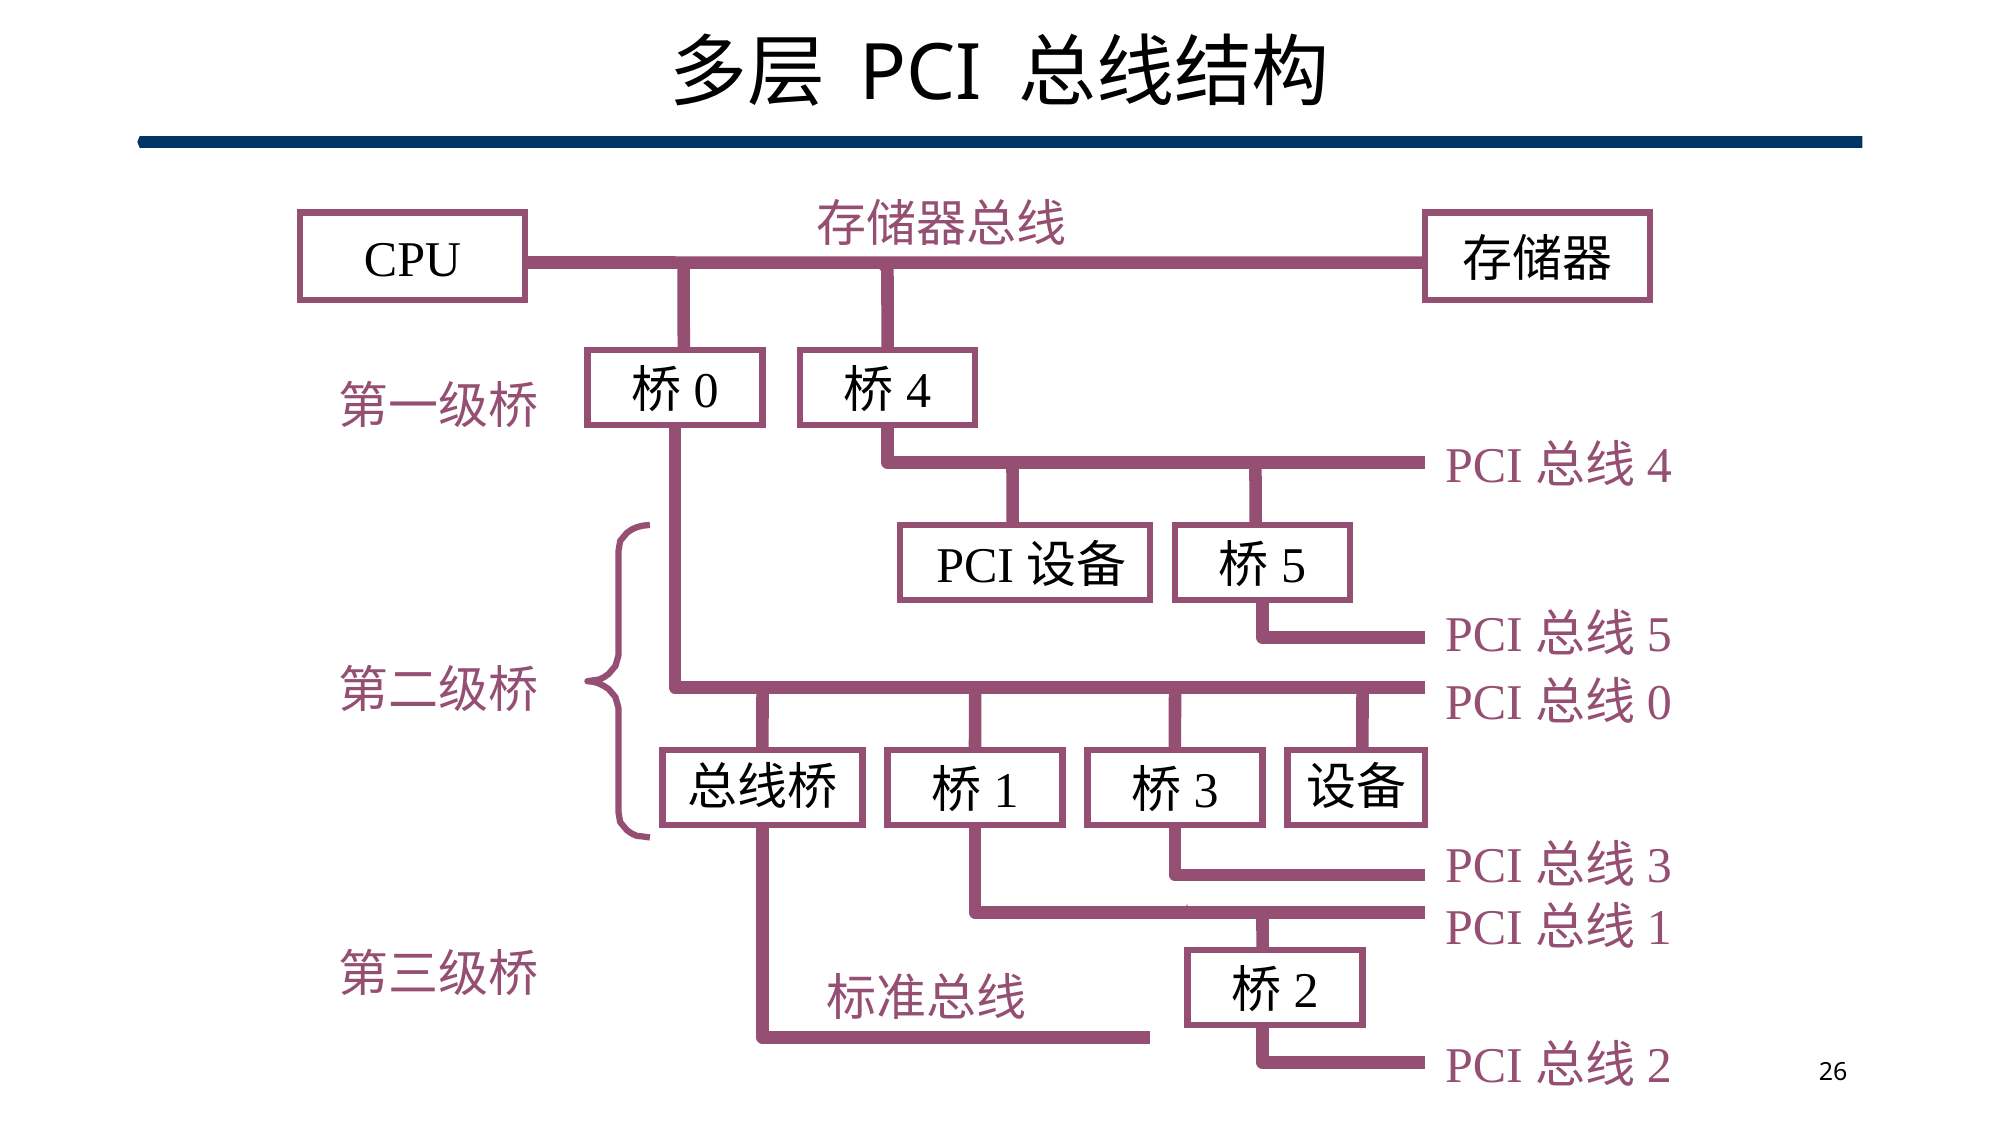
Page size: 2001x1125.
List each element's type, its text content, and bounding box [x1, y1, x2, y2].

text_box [299, 167, 1680, 1100]
slide_number 26 [1412, 1042, 1863, 1103]
title 多层 PCI 总线结构 [137, 24, 1863, 125]
